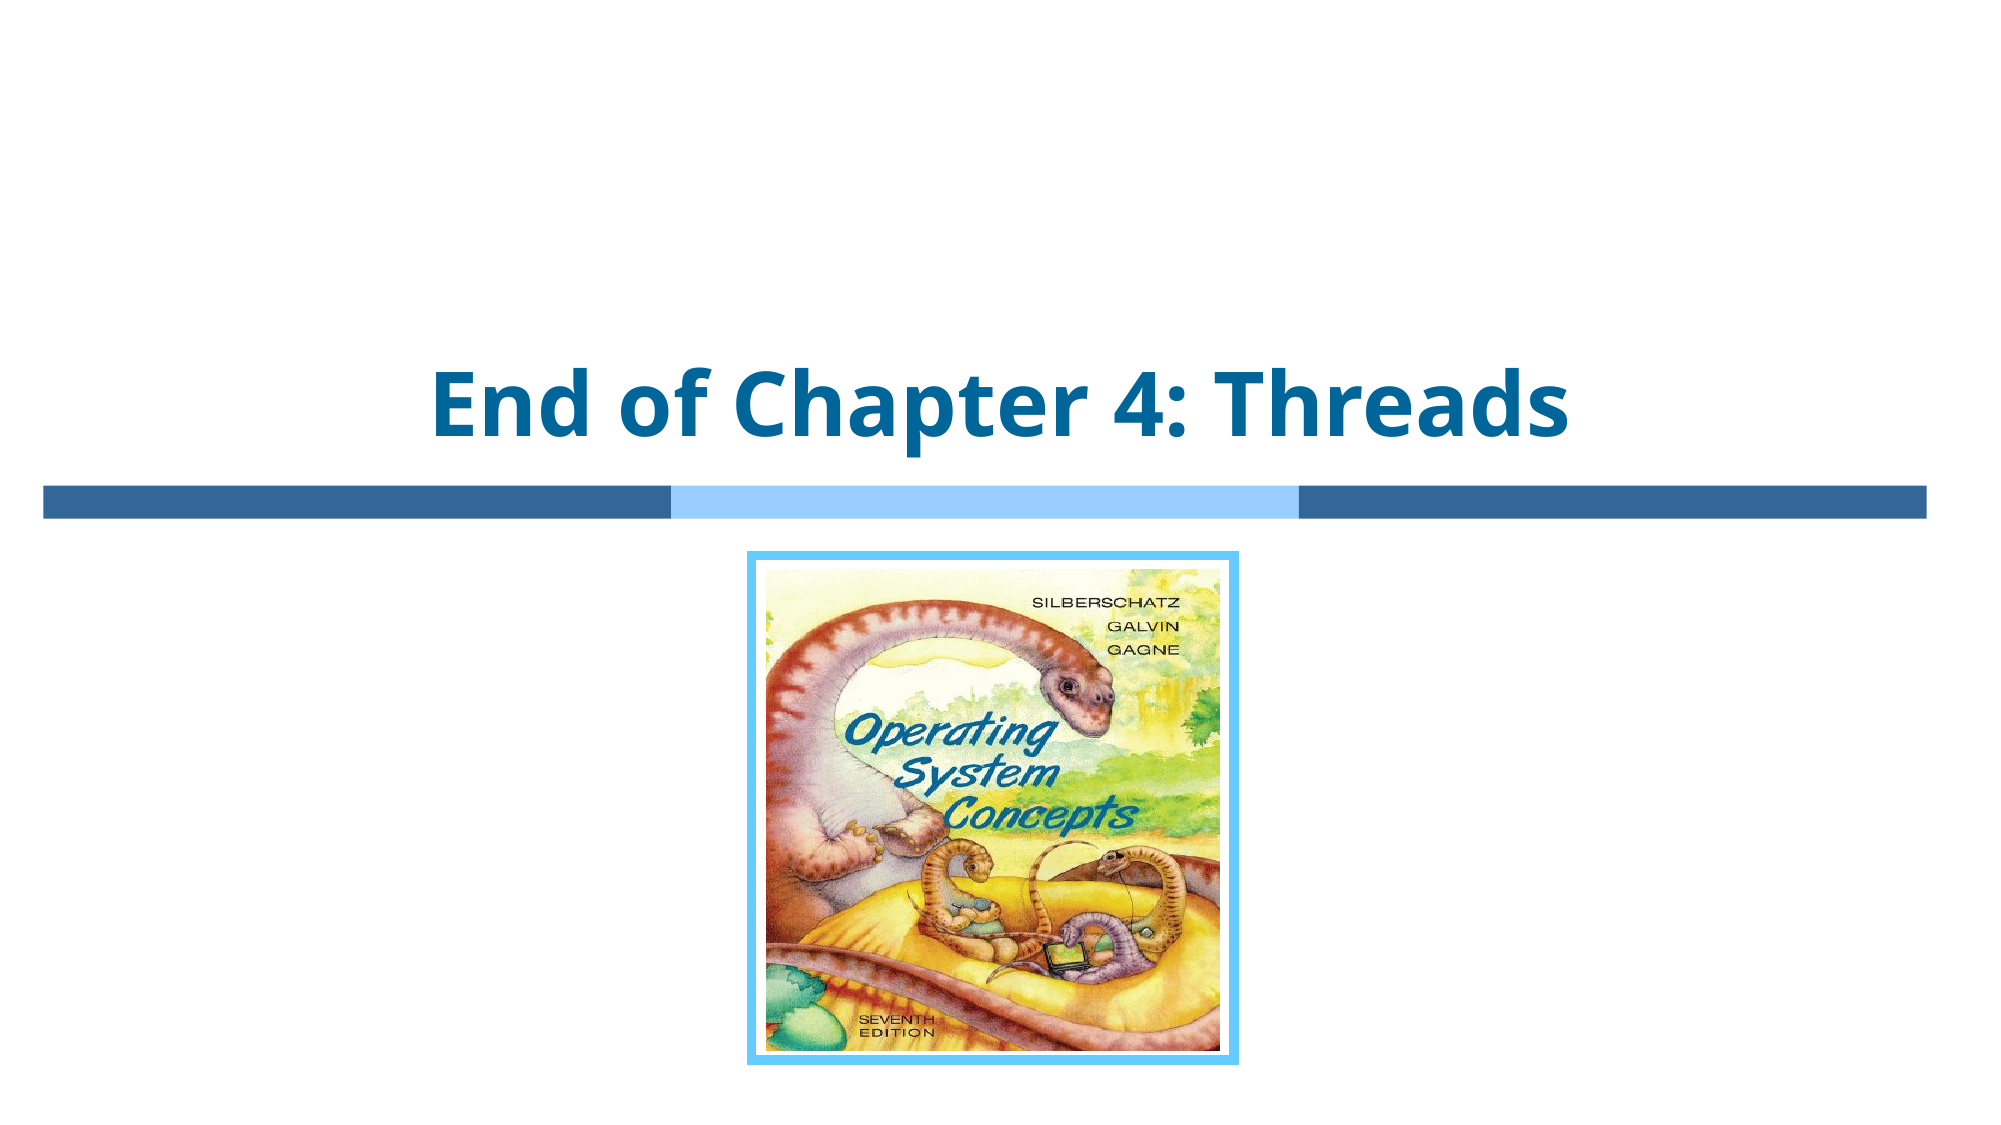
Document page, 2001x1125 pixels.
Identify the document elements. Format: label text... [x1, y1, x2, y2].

picture [766, 569, 1220, 1051]
title End of Chapter 4: Threads [150, 112, 1850, 462]
